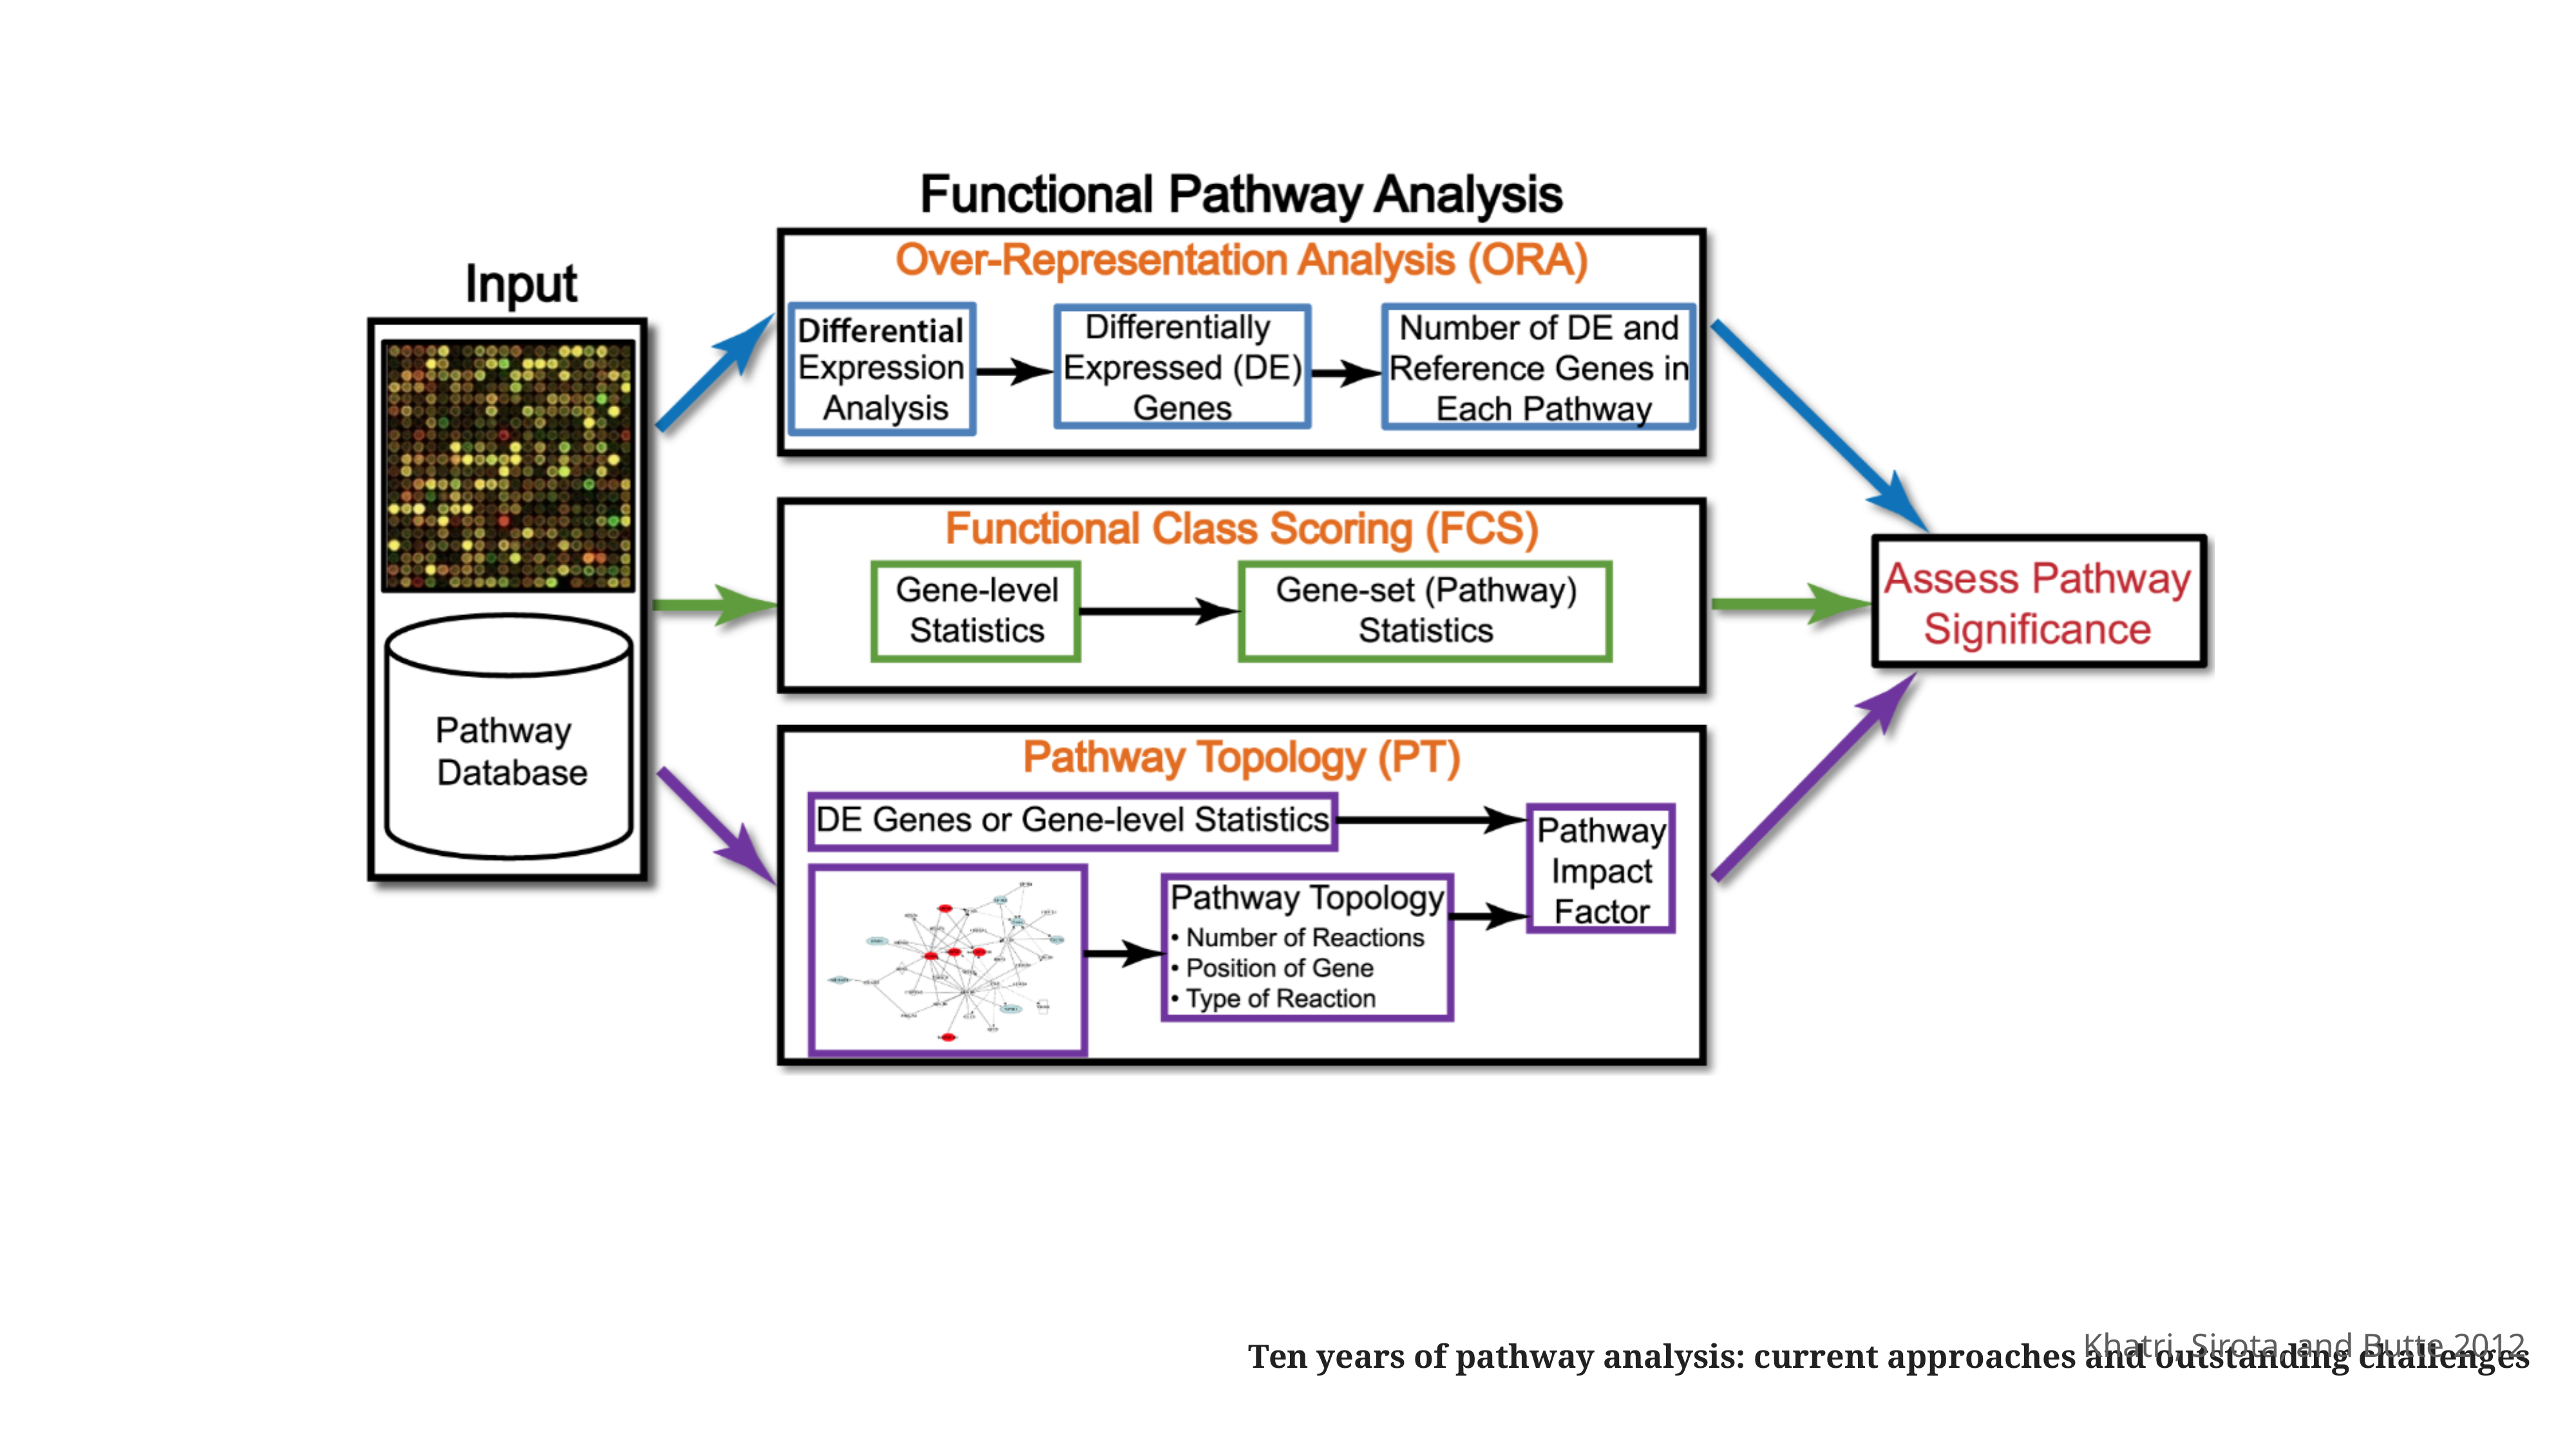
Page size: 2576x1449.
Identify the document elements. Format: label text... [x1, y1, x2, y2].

text_box Khatri, Sirota, and Butte 2012 [2078, 1320, 2532, 1369]
text_box Ten years of pathway analysis: current approaches and outstanding challenges [1243, 1273, 2537, 1380]
picture [361, 167, 2215, 1075]
